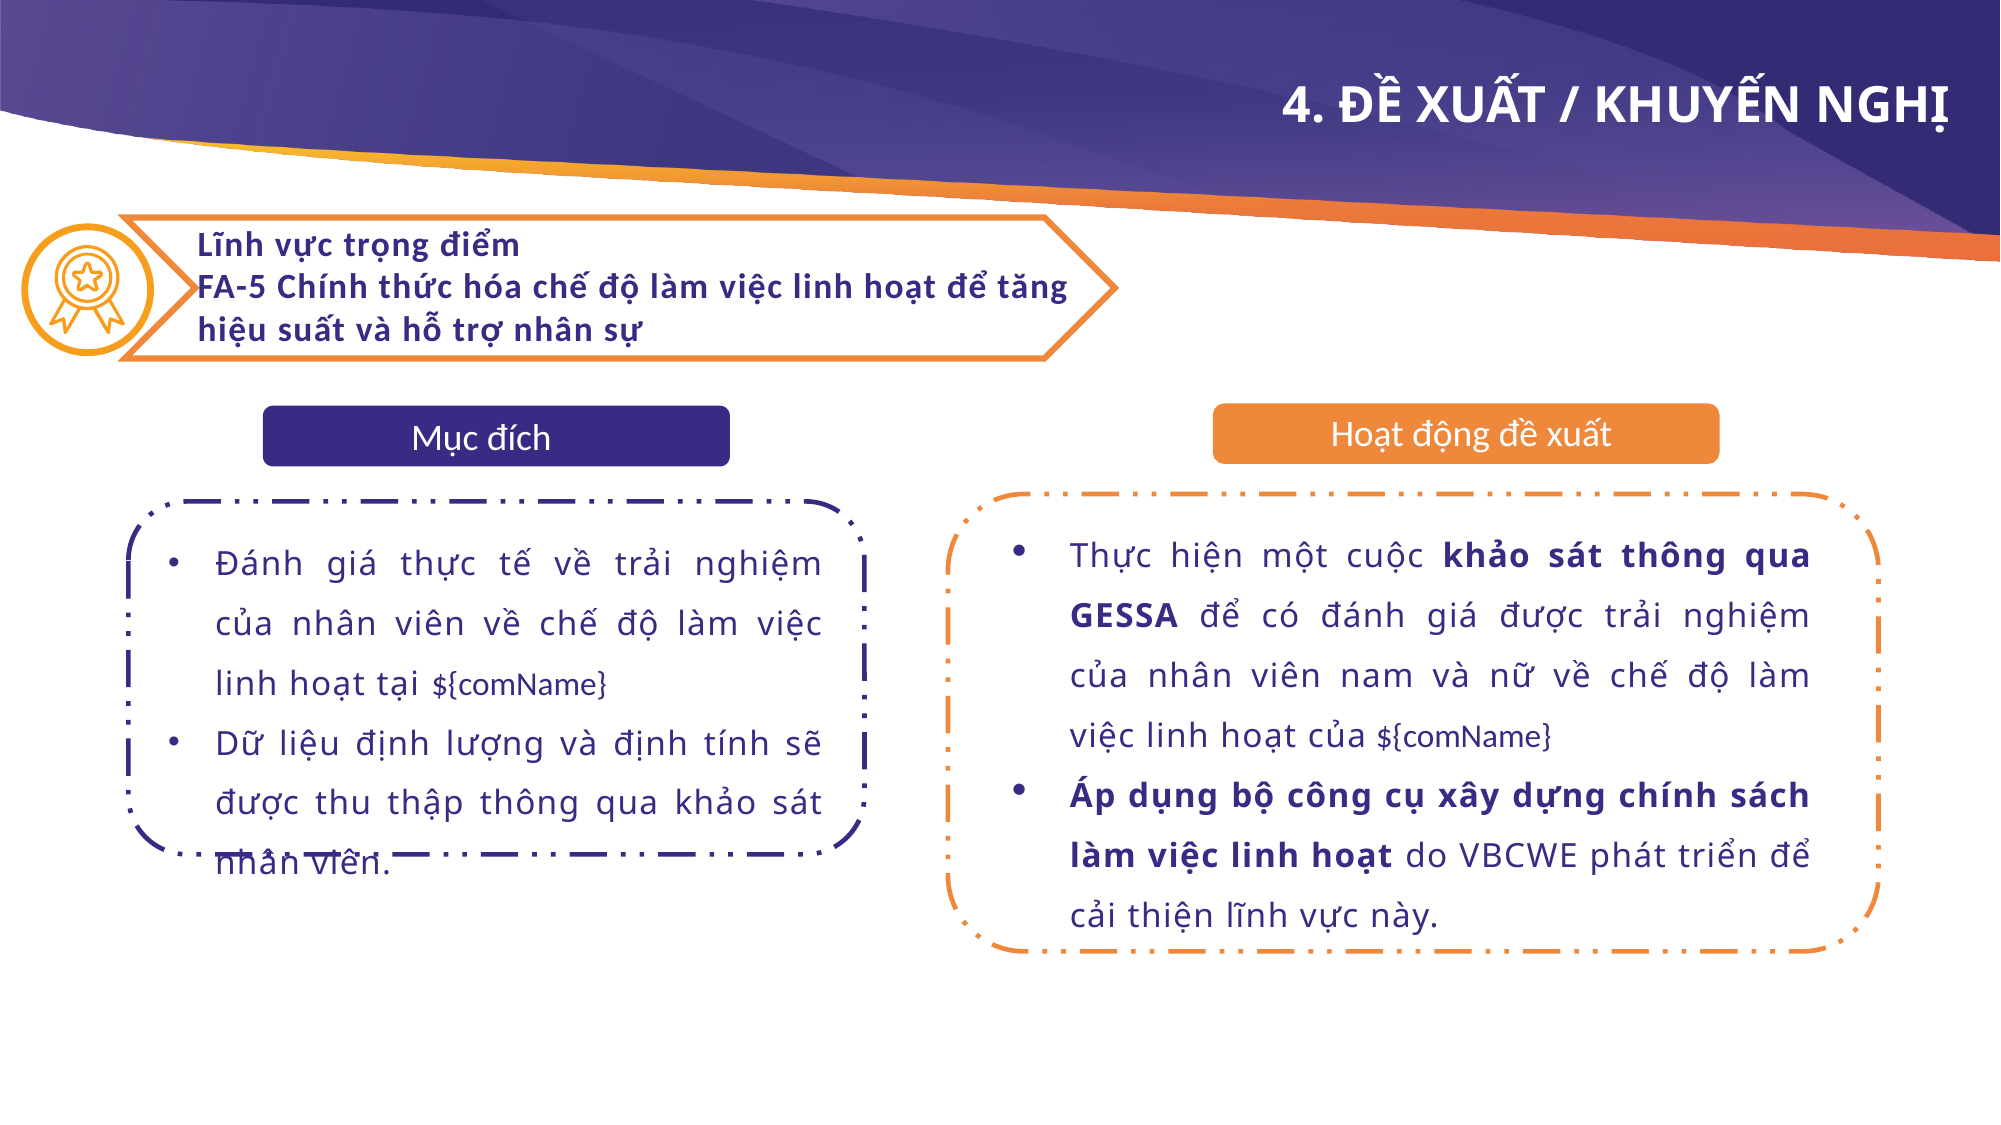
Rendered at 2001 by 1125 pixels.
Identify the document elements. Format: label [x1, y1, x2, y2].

text_box [262, 405, 730, 467]
text_box [1215, 401, 1718, 462]
text_box [947, 494, 1879, 952]
text_box [0, 0, 2000, 263]
text_box [21, 213, 1115, 359]
text_box [128, 501, 865, 855]
